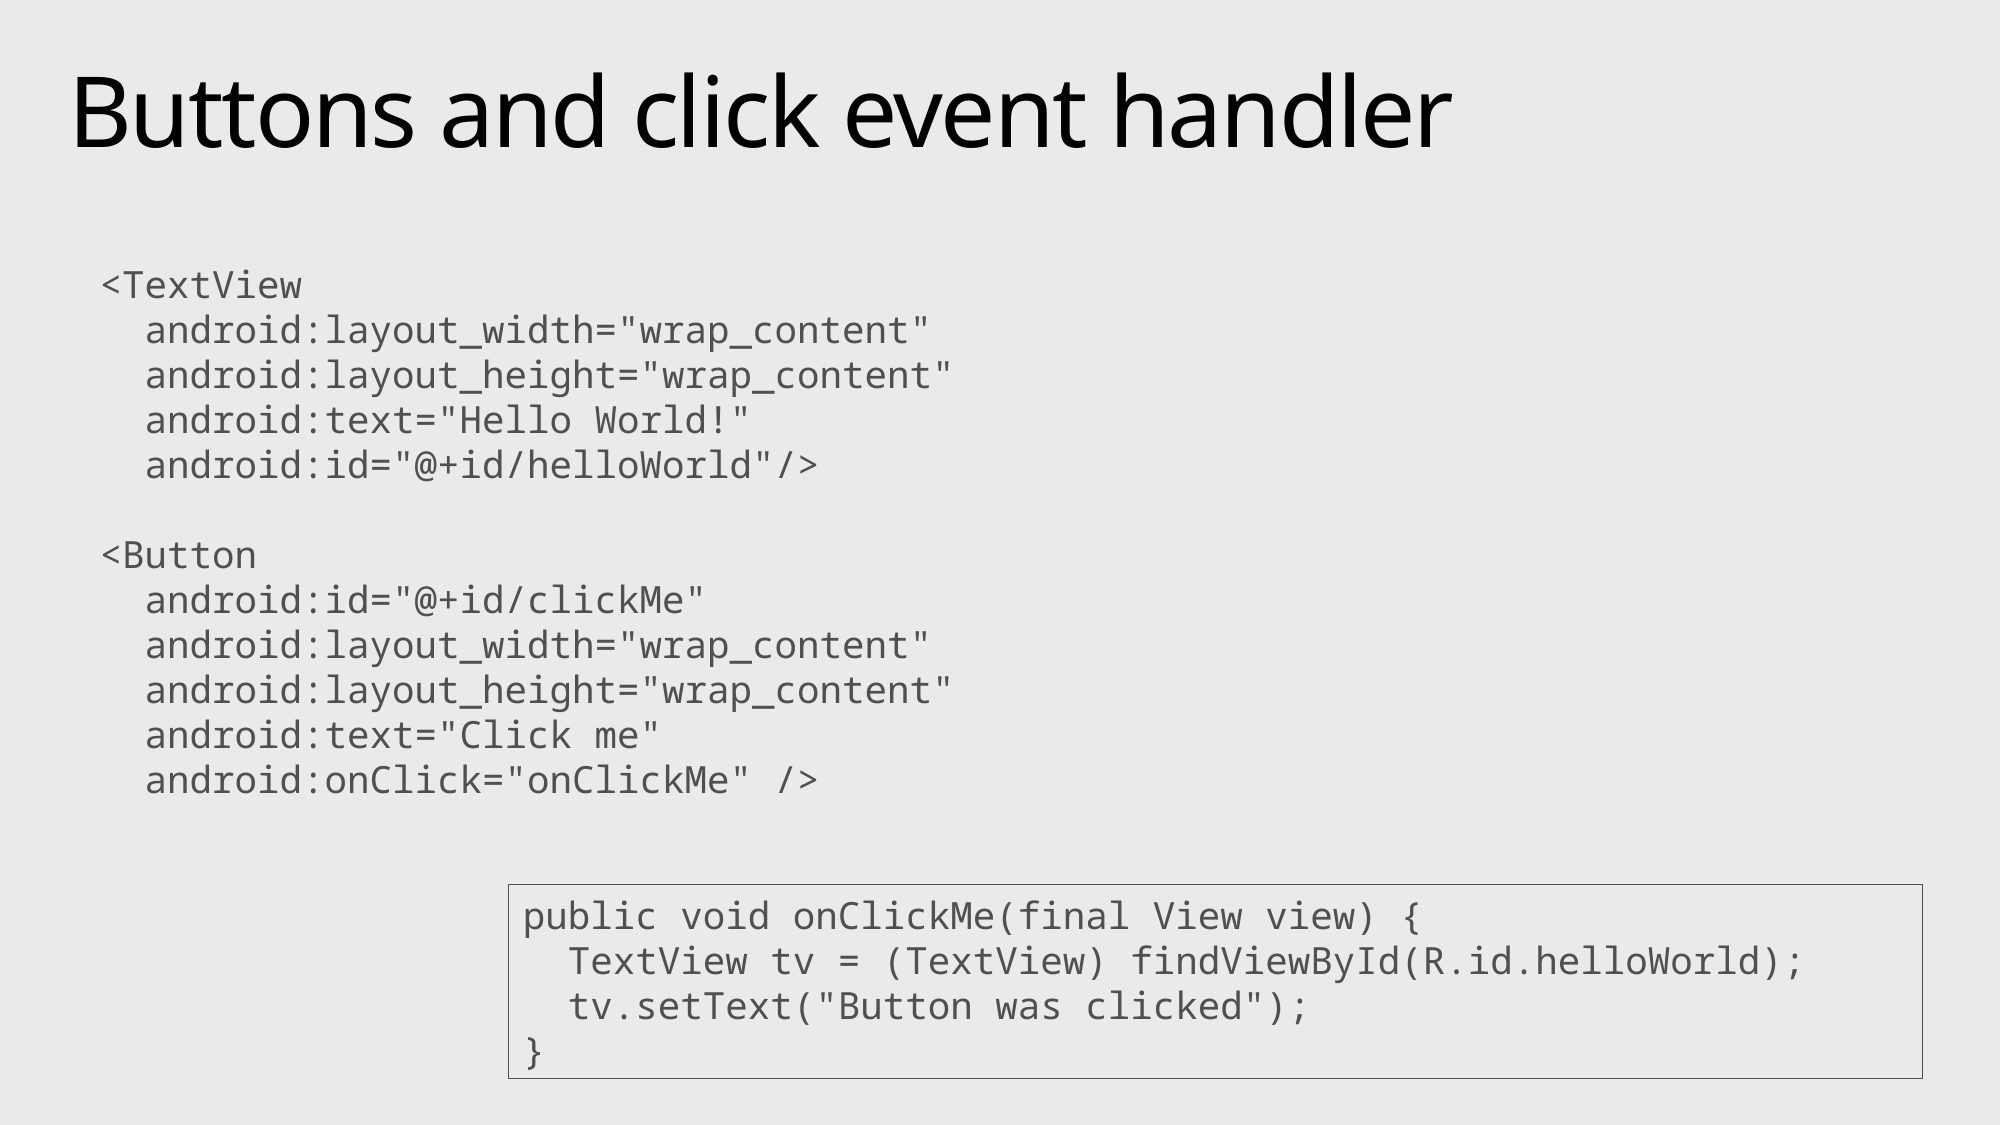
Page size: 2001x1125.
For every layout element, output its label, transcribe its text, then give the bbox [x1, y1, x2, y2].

text_box public void onClickMe(final View view) { TextView tv = (TextView) findViewById(R.id.helloWorld); tv.setText("Button was clicked"); } [508, 884, 1923, 1079]
text_box <TextView android:layout_width="wrap_content" android:layout_height="wrap_content" android:text="Hello World!" android:id="@+id/helloWorld"/> <Button android:id="@+id/clickMe" android:layout_width="wrap_content" android:layout_height="wrap_content" android:text="Click me" android:onClick="onClickMe" /> [84, 253, 1525, 809]
title Buttons and click event handler [44, 47, 1957, 196]
